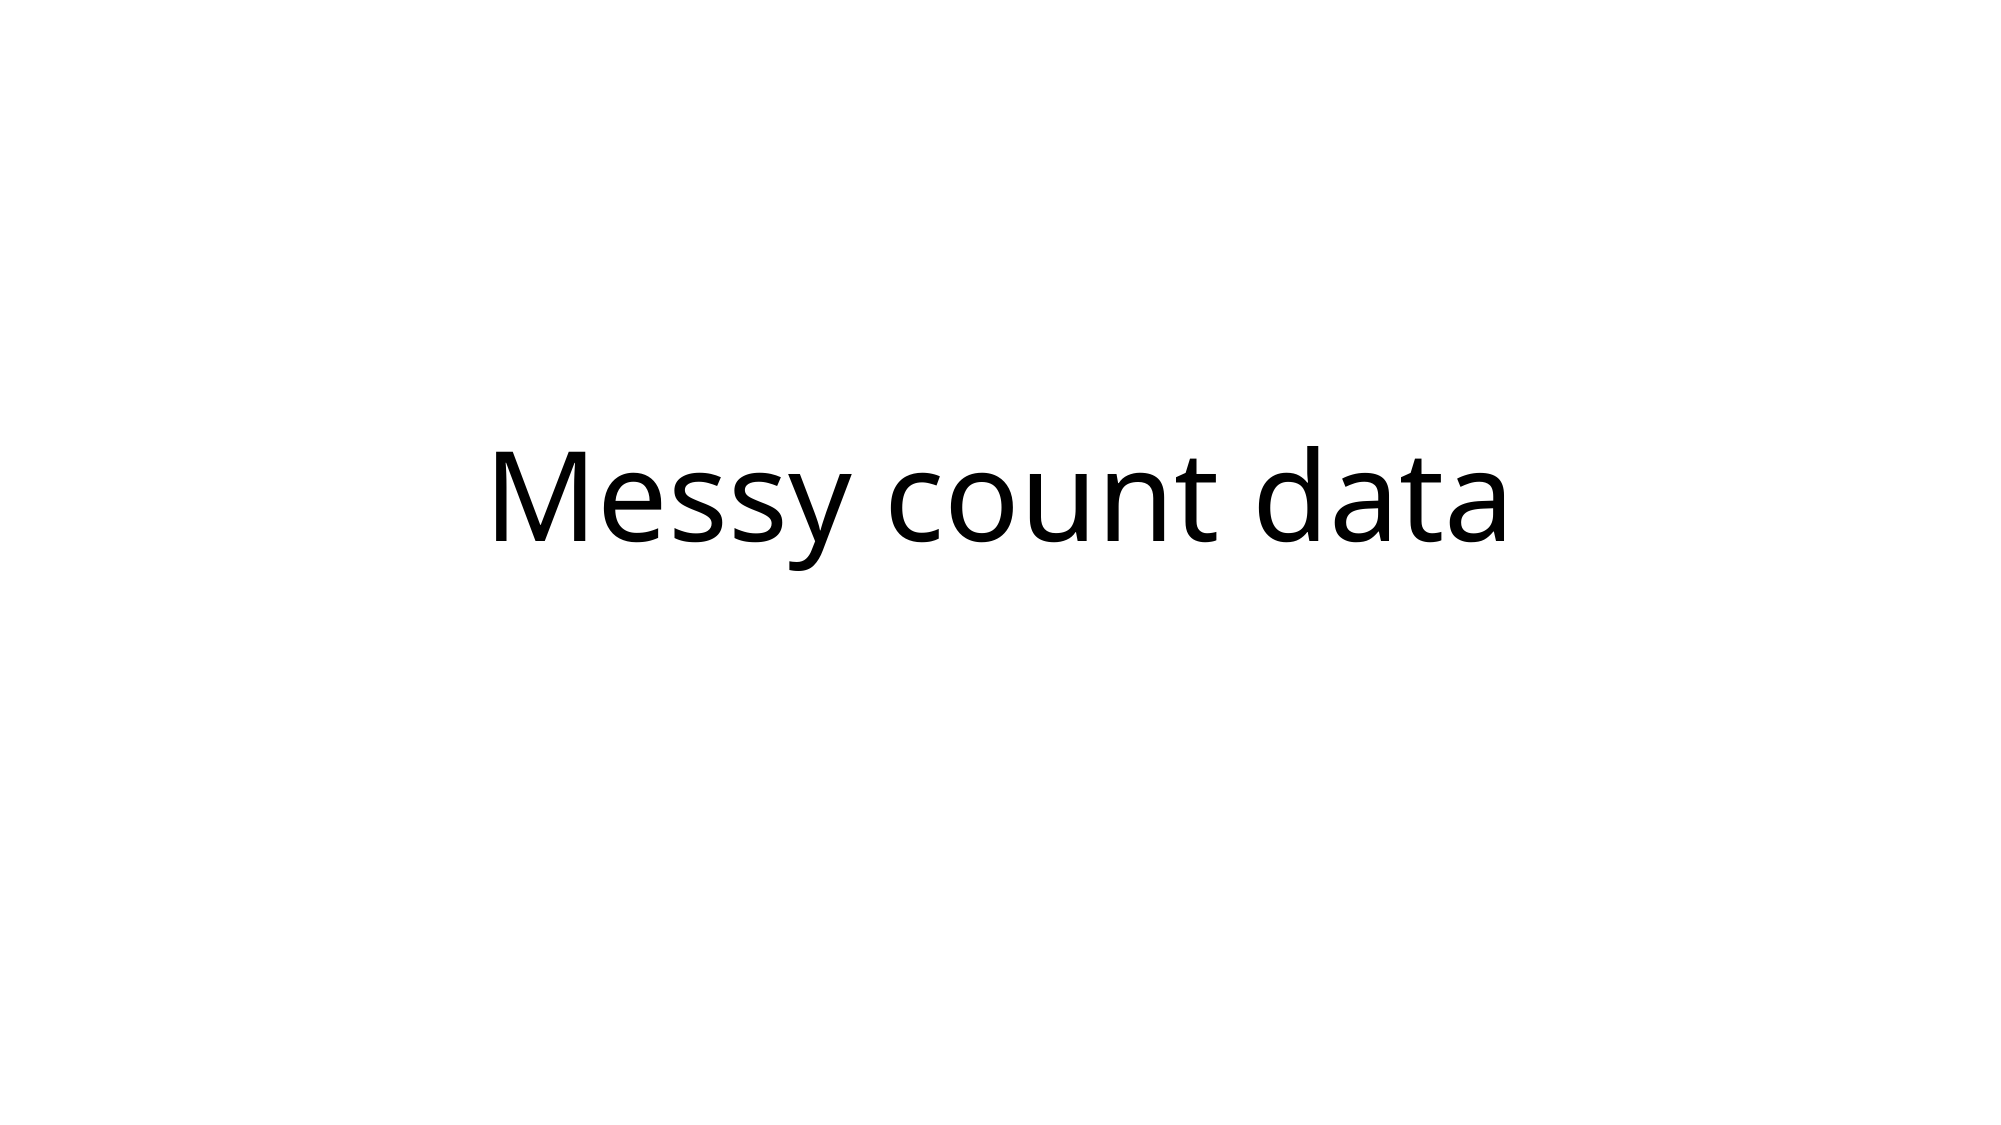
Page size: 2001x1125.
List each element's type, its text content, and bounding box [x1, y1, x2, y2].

title Messy count data [249, 184, 1750, 576]
